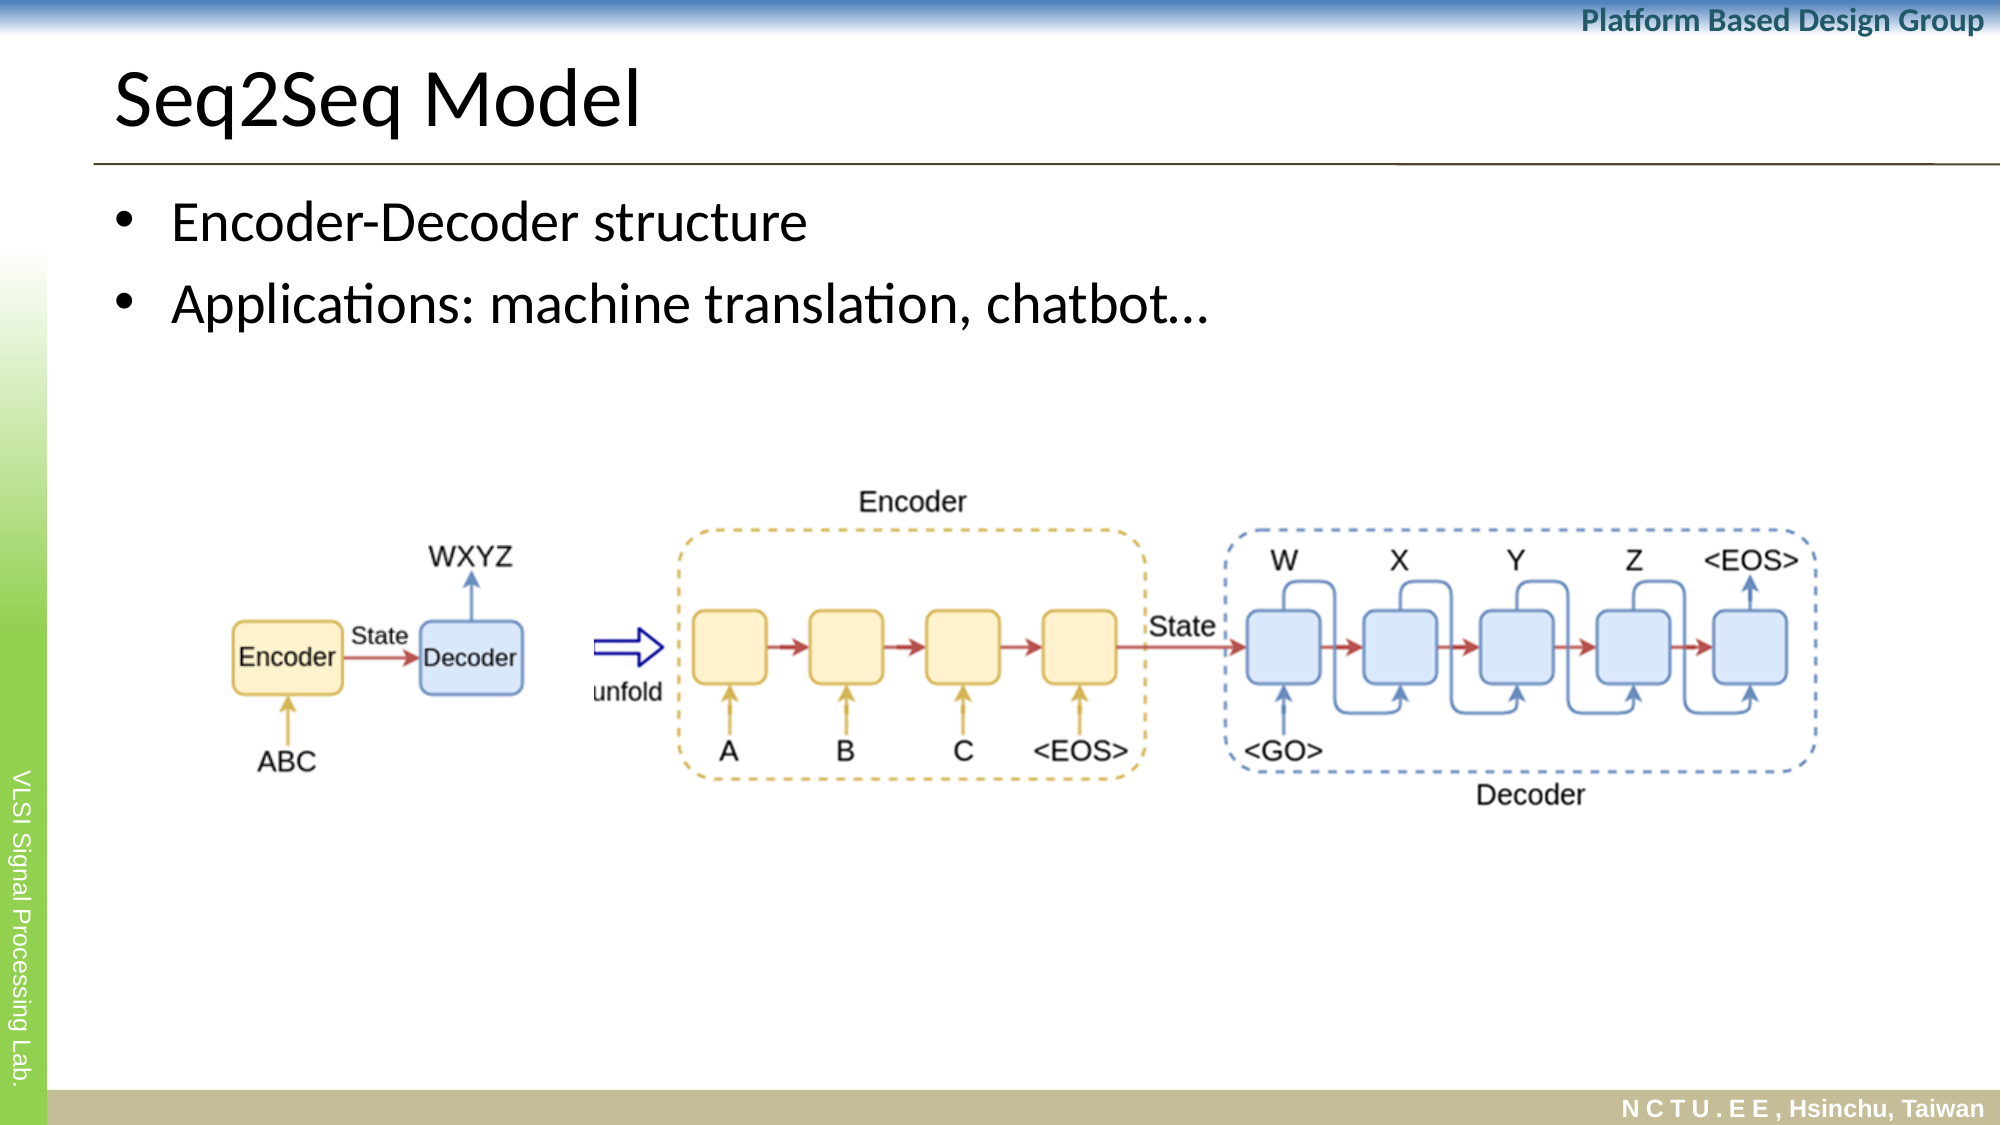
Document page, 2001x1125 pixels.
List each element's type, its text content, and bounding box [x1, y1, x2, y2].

title Seq2Seq Model [99, 44, 1901, 141]
list Encoder-Decoder structure Applications: machine translation, chatbot… [99, 175, 1901, 1006]
picture [215, 489, 535, 827]
picture [593, 477, 1831, 815]
